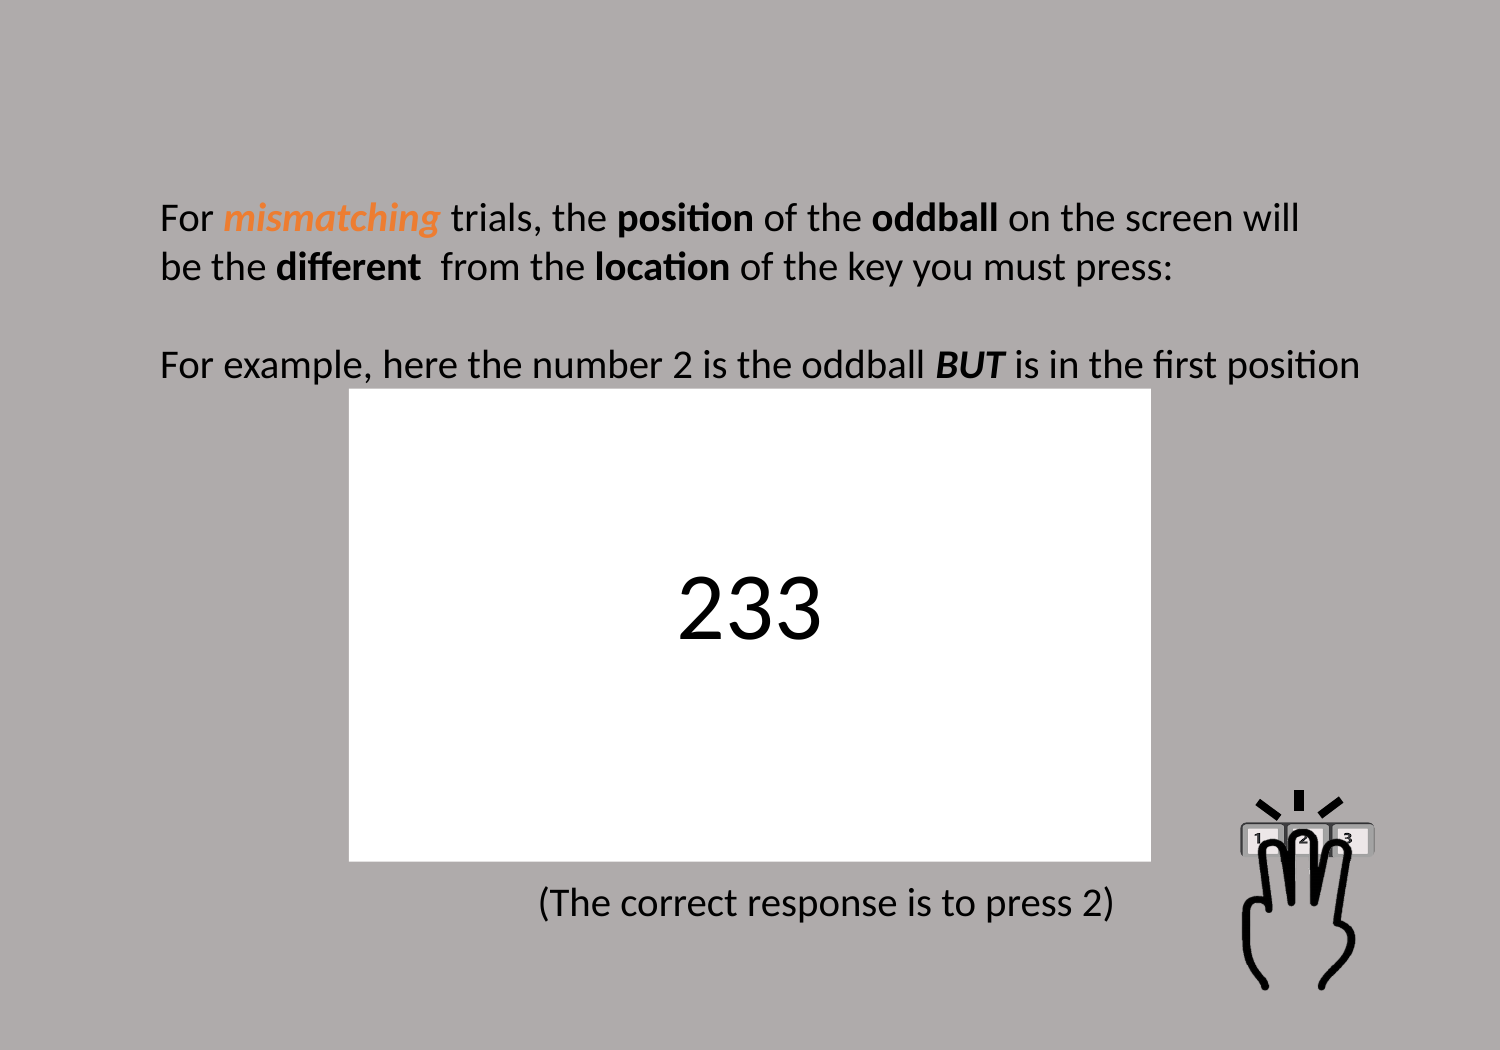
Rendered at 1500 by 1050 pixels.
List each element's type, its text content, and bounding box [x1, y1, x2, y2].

text_box 233 [348, 388, 1151, 862]
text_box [1144, 791, 1453, 1000]
text_box For mismatching trials, the position of the oddball on the screen will be the different from the location of the key you must press: For example, here the number 2 is the oddball BUT is in the first position (The correct response is to press 2) [145, 183, 1377, 1050]
